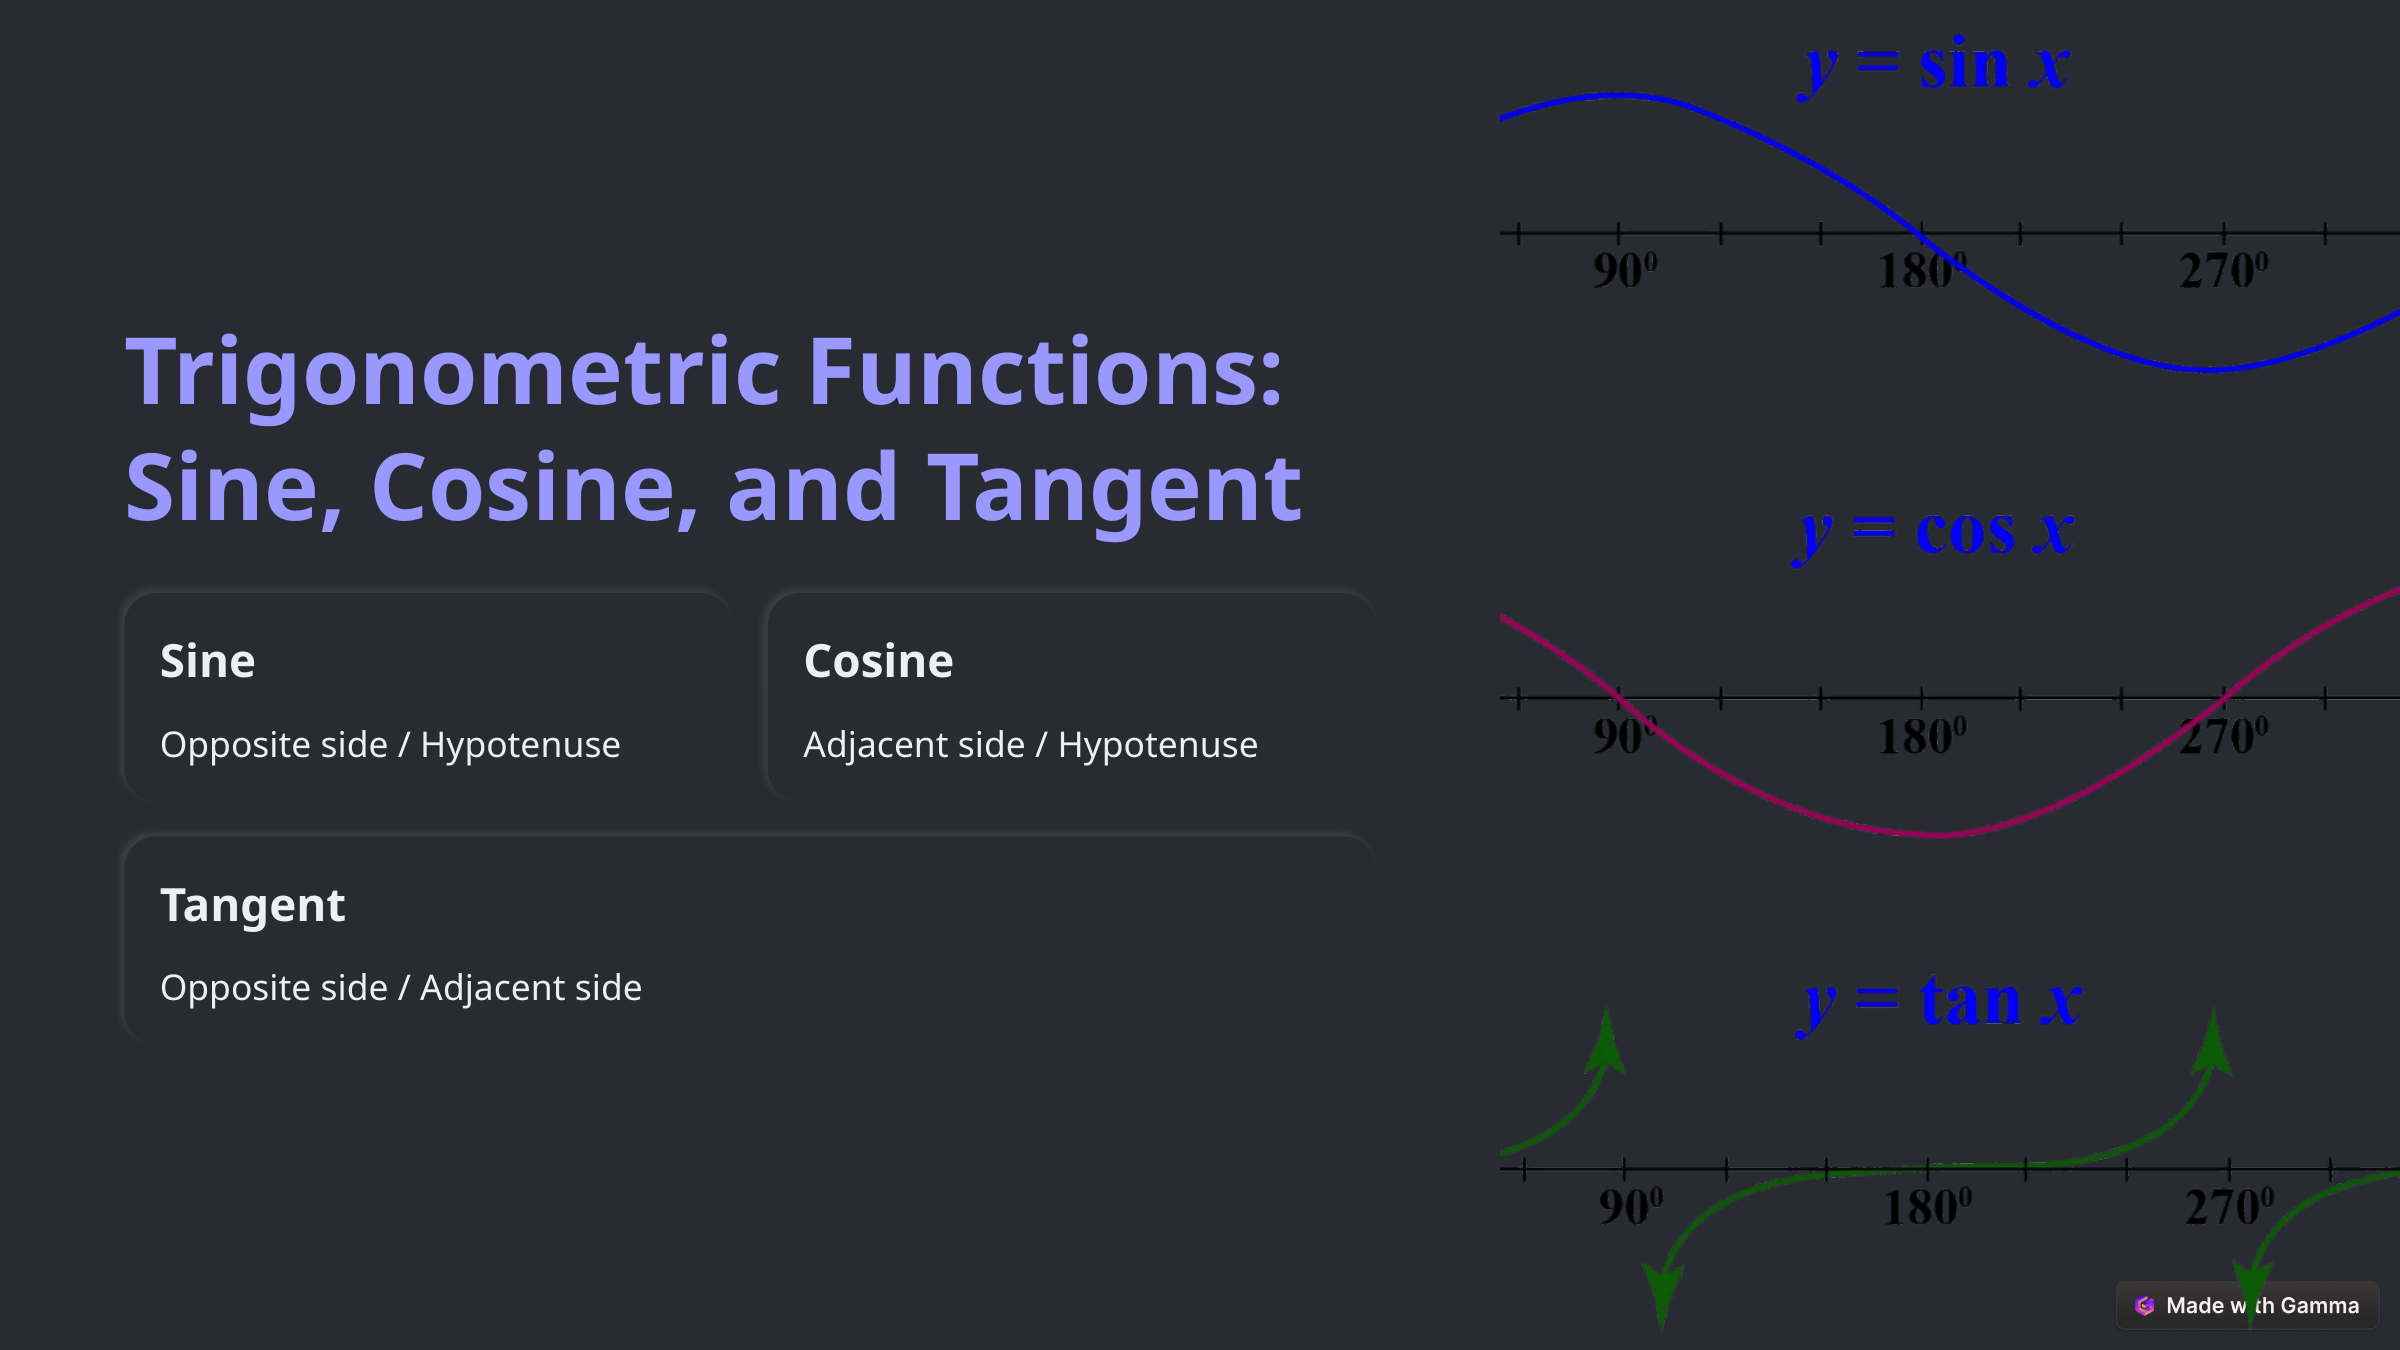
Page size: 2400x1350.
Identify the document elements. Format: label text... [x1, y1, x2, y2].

text_box Trigonometric Functions: Sine, Cosine, and Tangent [124, 306, 1376, 540]
text_box [767, 593, 1376, 801]
text_box Cosine [803, 628, 1271, 687]
text_box Adjacent side / Hypotenuse [803, 708, 1341, 766]
text_box Tangent [159, 871, 628, 931]
text_box Sine [159, 628, 628, 687]
text_box Opposite side / Adjacent side [159, 951, 1340, 1009]
text_box [124, 836, 1376, 1045]
text_box Opposite side / Hypotenuse [159, 708, 697, 766]
text_box [124, 593, 733, 801]
picture [1499, 0, 2400, 1350]
